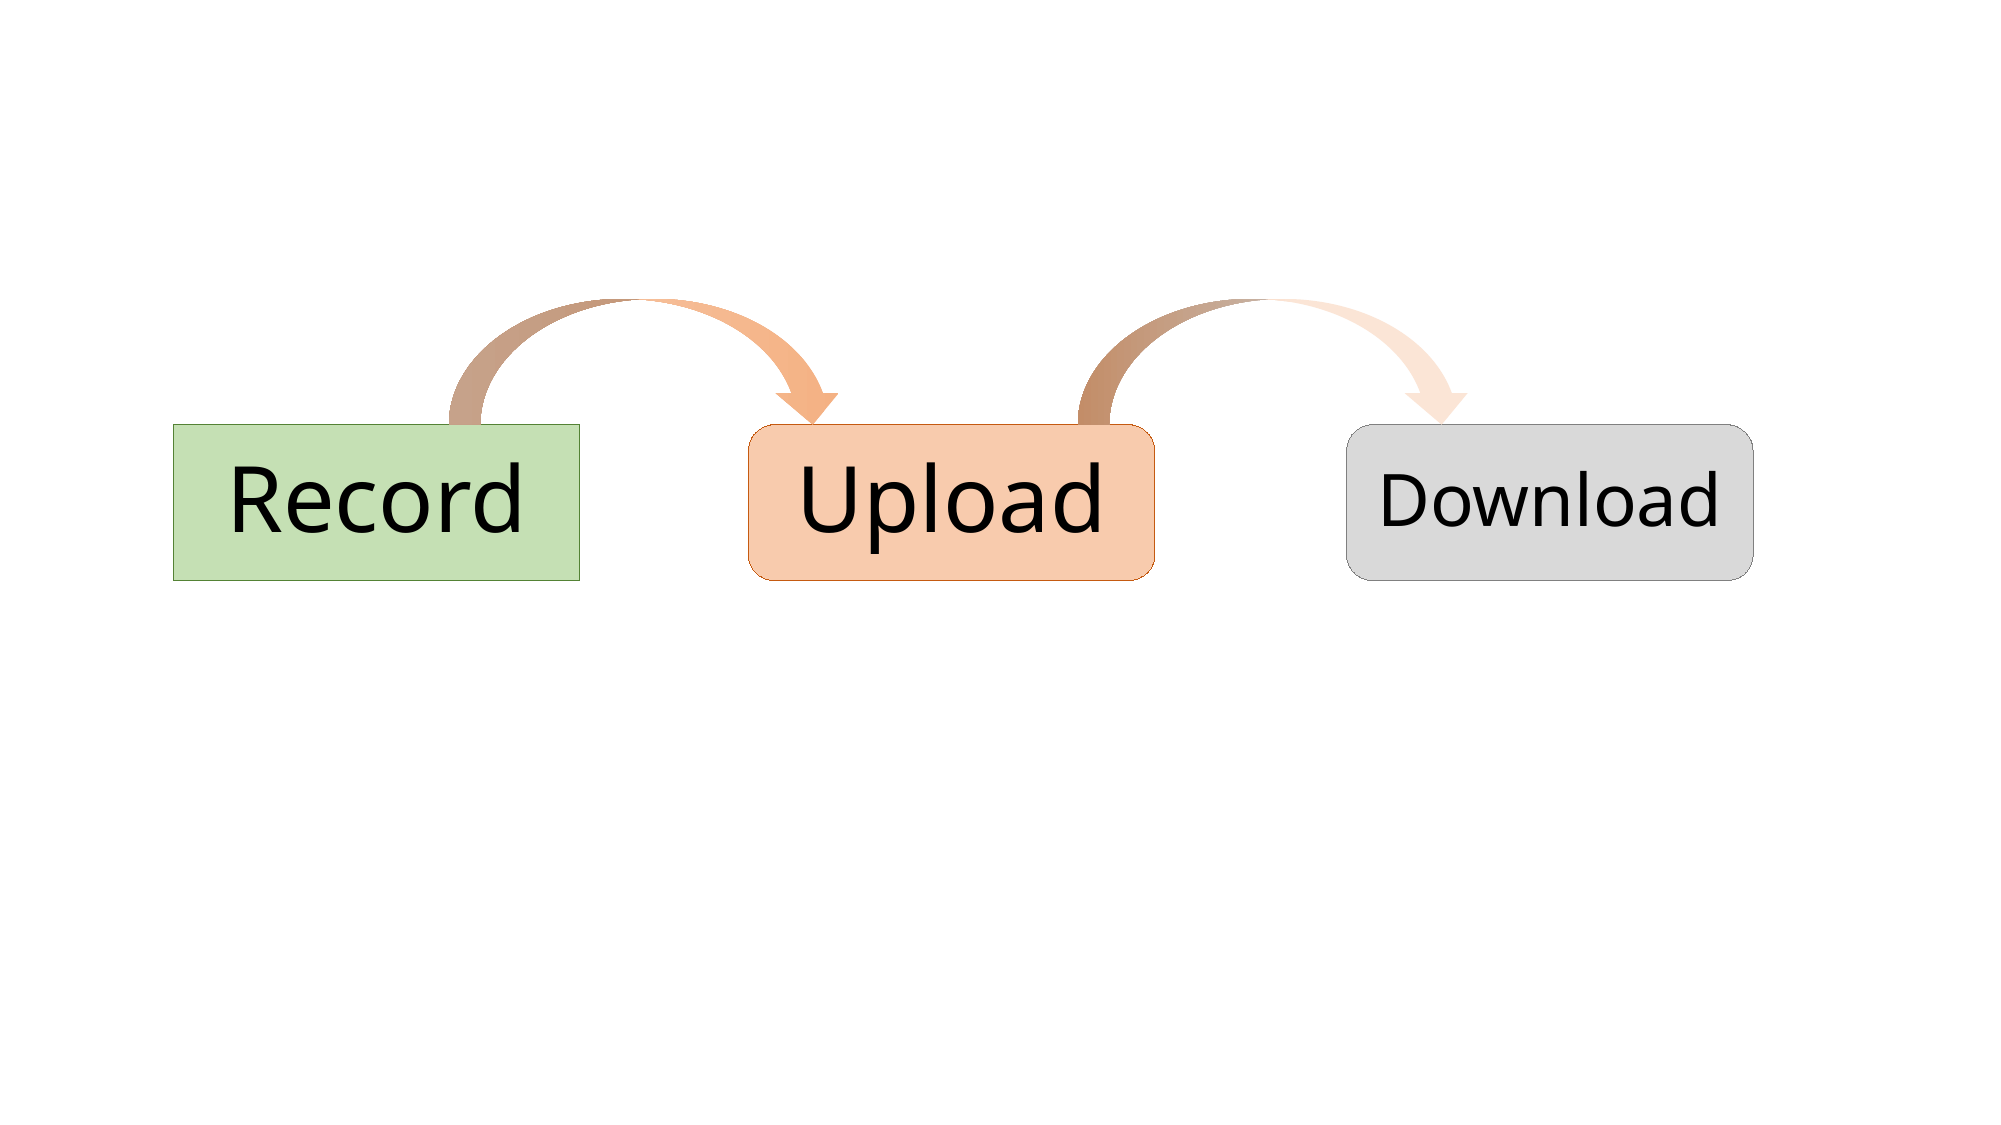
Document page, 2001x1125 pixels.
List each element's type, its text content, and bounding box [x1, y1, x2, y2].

text_box Download [1346, 424, 1754, 581]
text_box [1076, 297, 1470, 427]
text_box Upload [748, 424, 1155, 581]
text_box [447, 297, 841, 427]
title Record [173, 424, 580, 581]
